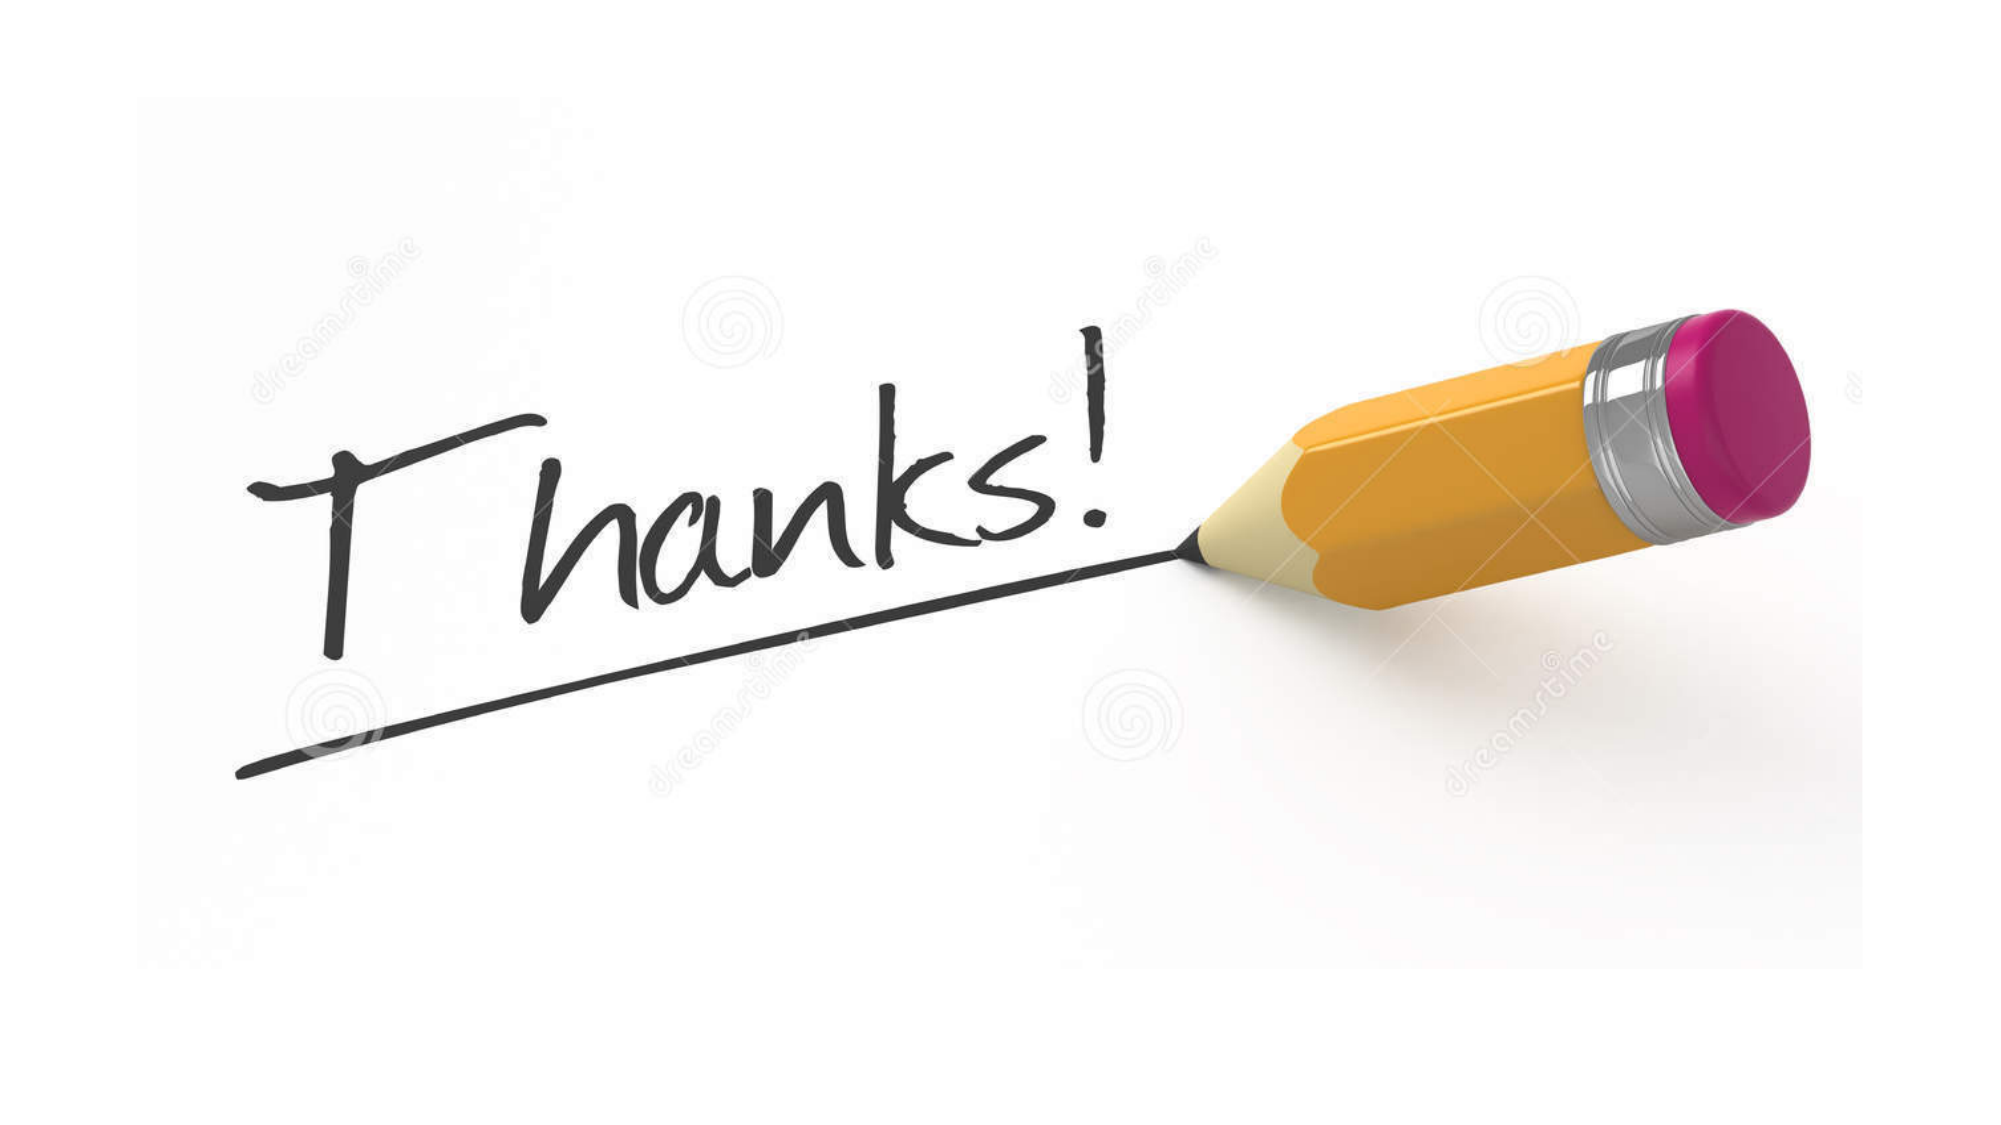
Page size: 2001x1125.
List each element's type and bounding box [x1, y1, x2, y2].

list [137, 97, 1863, 969]
